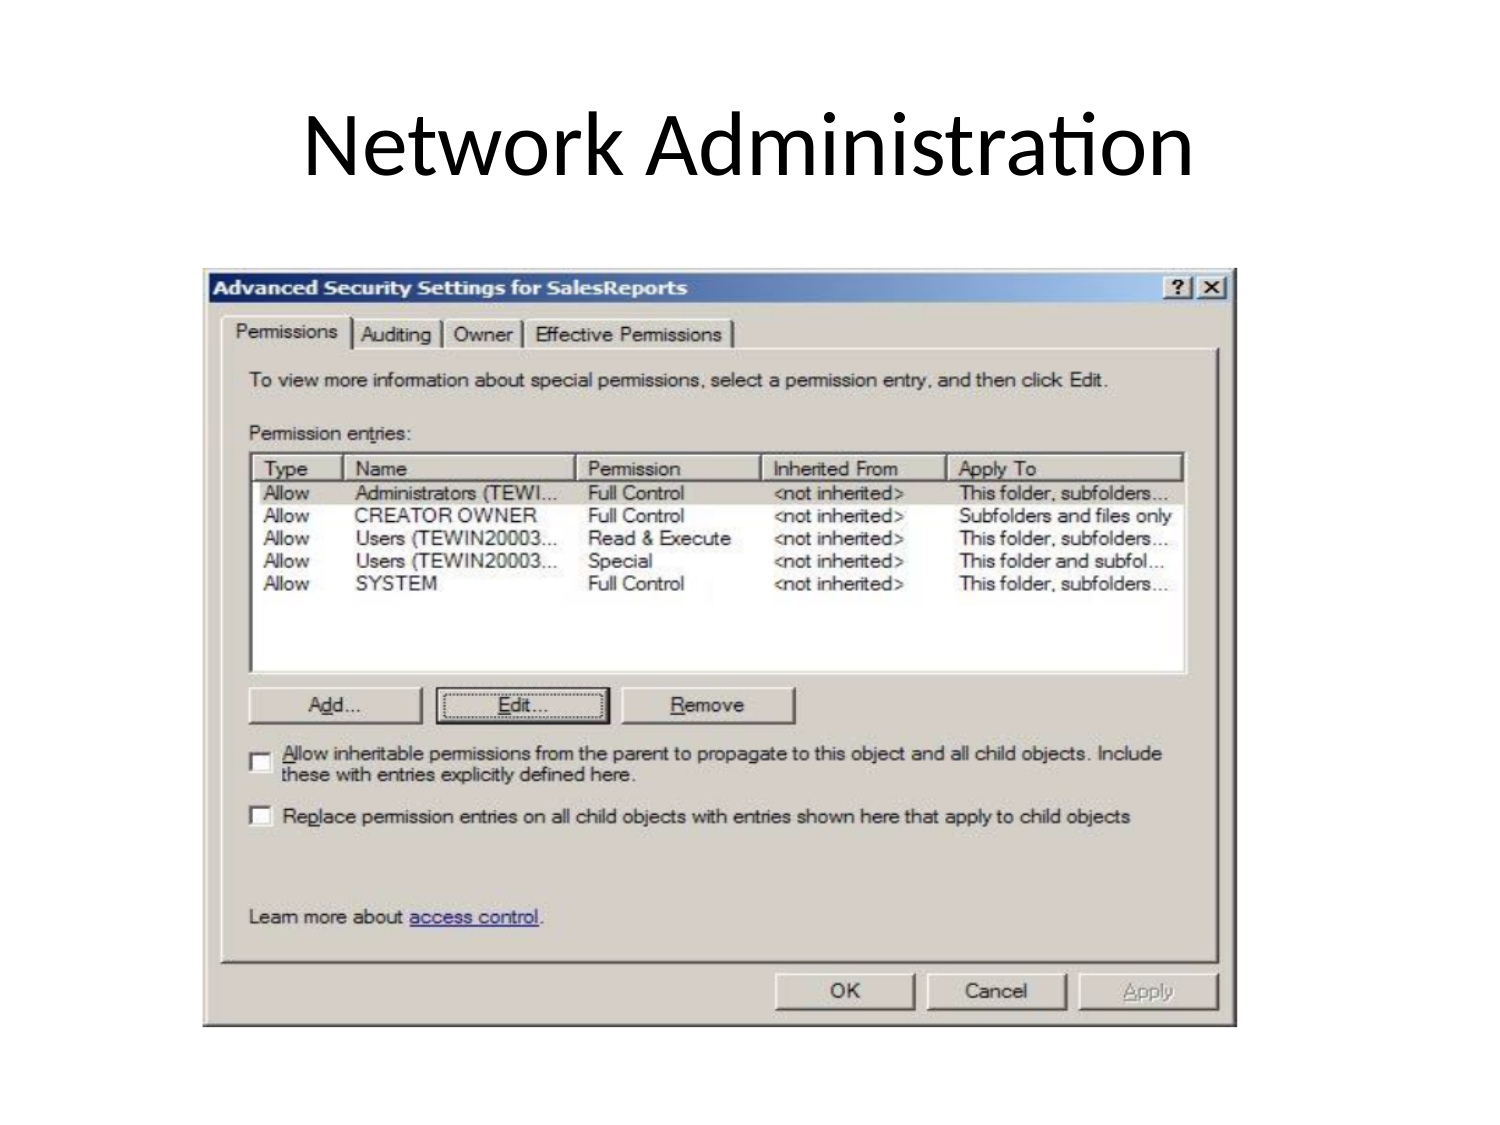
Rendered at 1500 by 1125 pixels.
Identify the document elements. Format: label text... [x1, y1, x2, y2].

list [199, 262, 1276, 1038]
title Network Administration [75, 45, 1425, 233]
